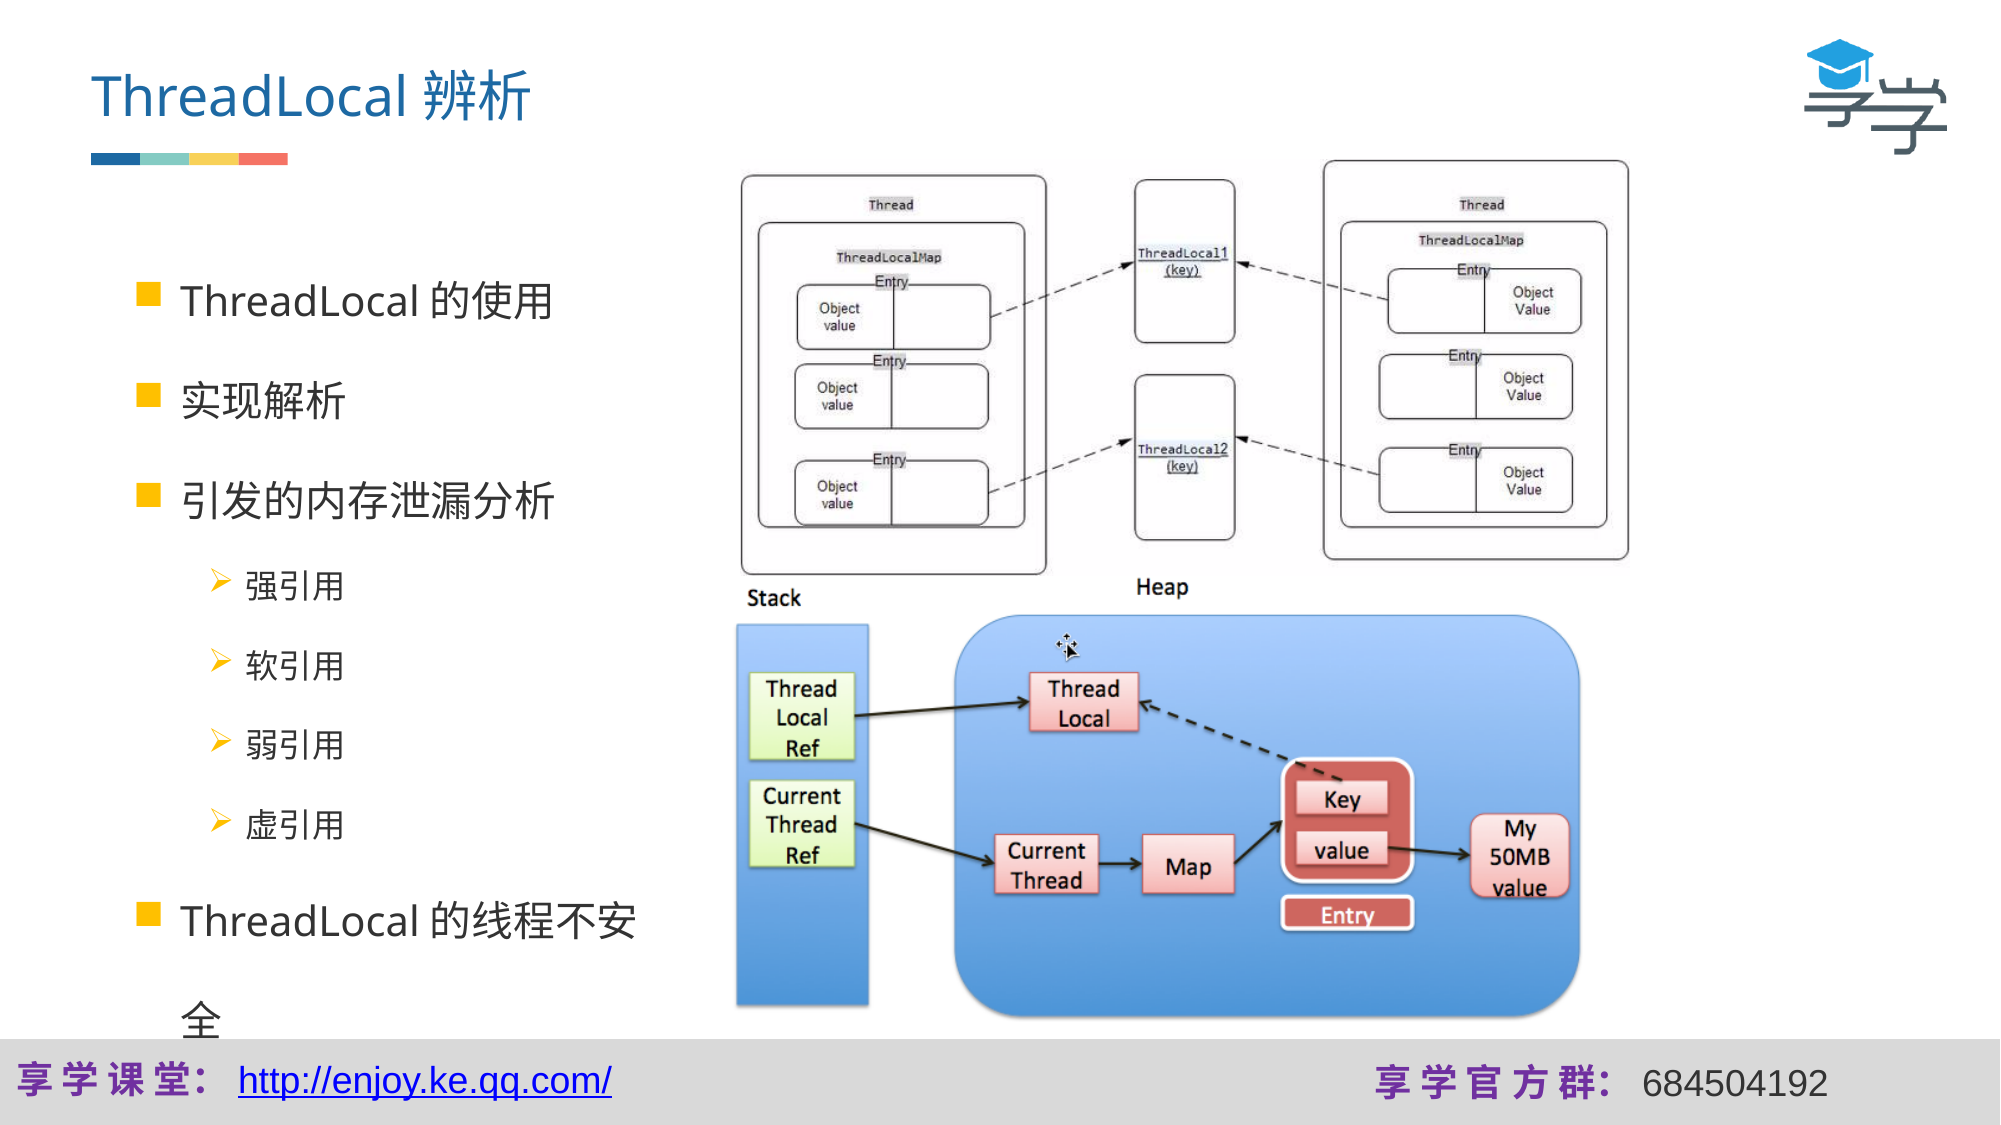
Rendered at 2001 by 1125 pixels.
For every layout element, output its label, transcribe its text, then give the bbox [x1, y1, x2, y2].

picture [1799, 20, 1952, 173]
text_box ThreadLocal的使用 实现解析 引发的内存泄漏分析 强引用 软引用 弱引用 虚引用 ThreadLocal的线程不安全 [118, 217, 685, 1052]
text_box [90, 152, 288, 166]
text_box ThreadLocal辨析 [91, 60, 699, 128]
picture [724, 158, 1630, 1023]
